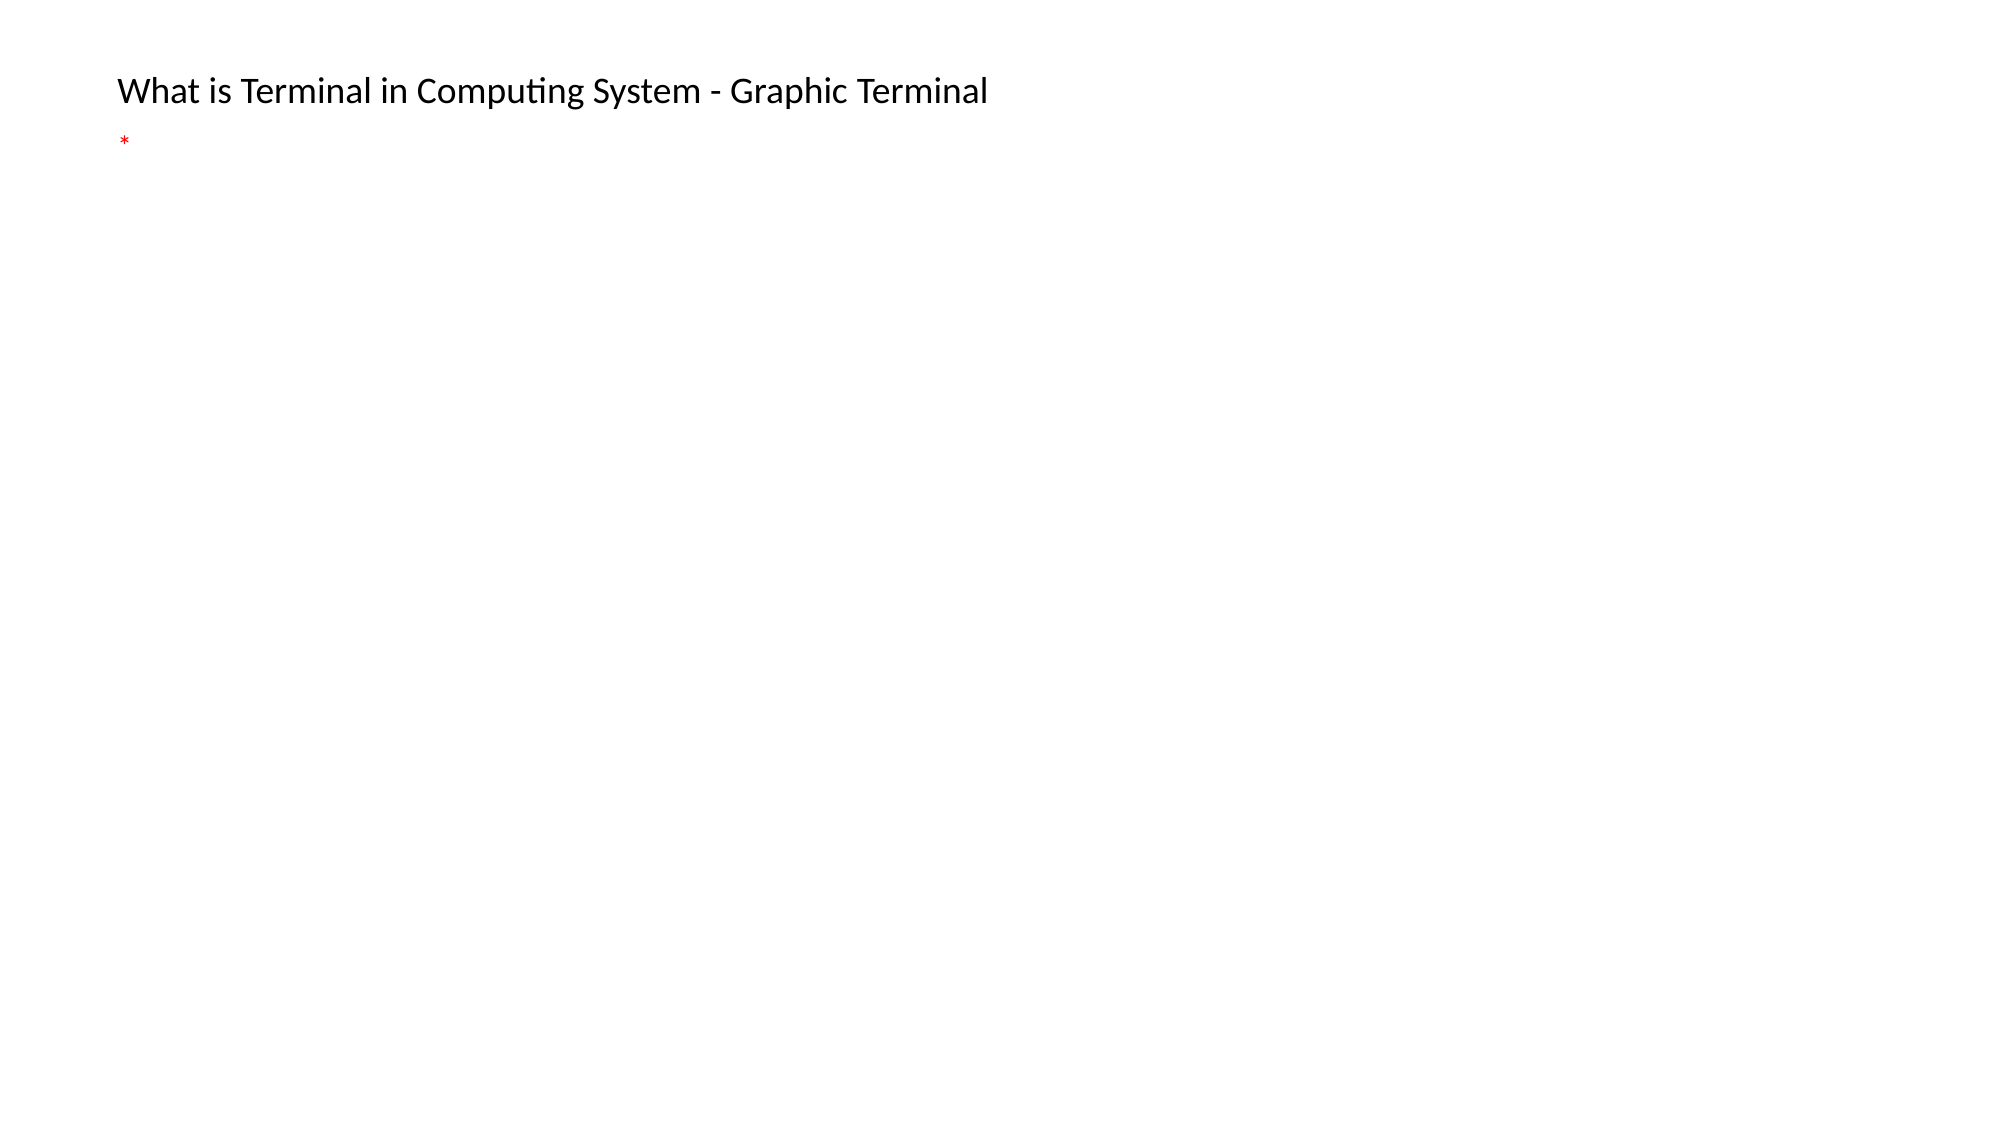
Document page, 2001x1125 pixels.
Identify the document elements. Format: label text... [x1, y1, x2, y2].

text_box What is Terminal in Computing System - Graphic Terminal [102, 59, 1379, 119]
text_box * [102, 119, 1933, 1029]
